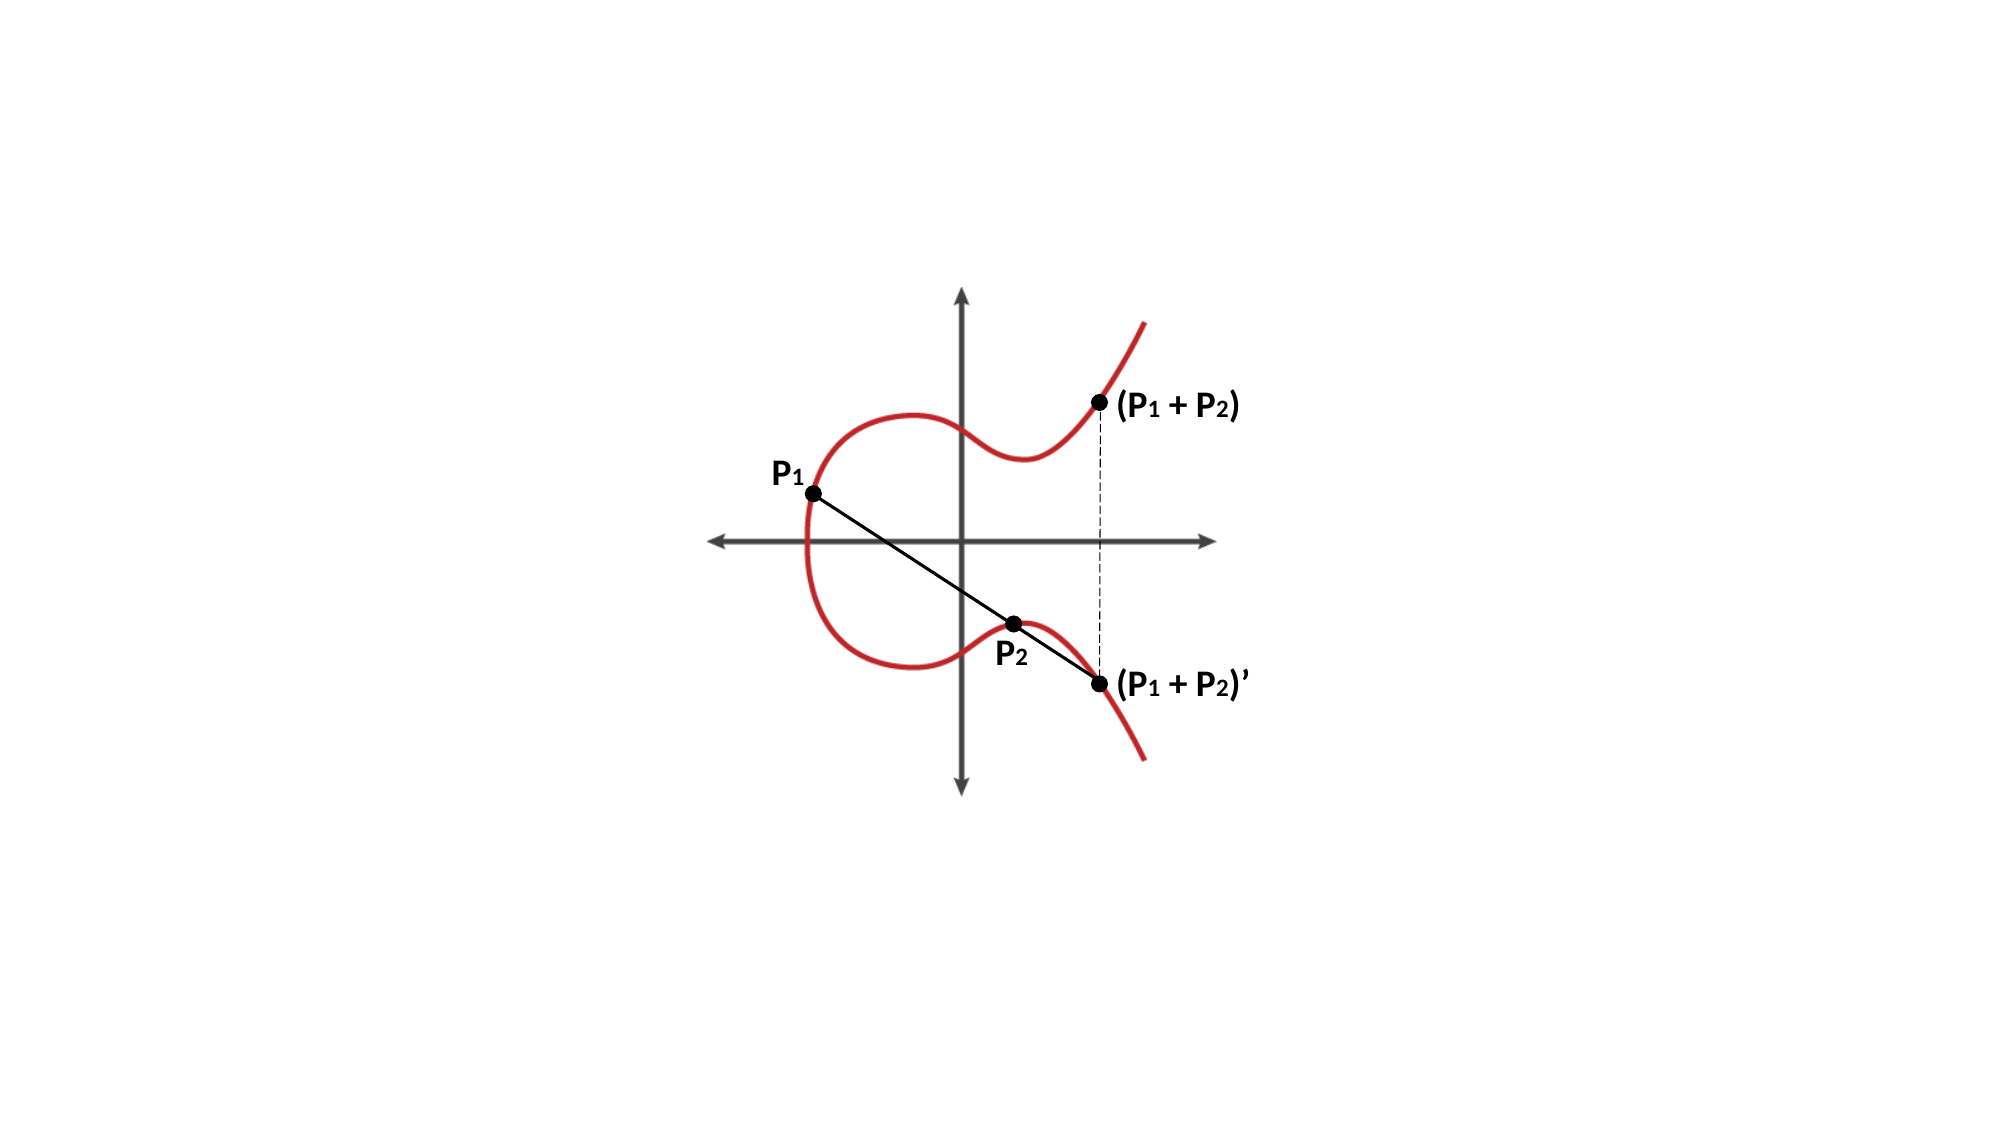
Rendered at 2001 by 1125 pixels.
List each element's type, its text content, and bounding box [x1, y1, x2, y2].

text_box (P1 + P2) [1217, 373, 1282, 433]
picture [707, 287, 1217, 798]
text_box (P1 + P2)’ [1217, 651, 1282, 712]
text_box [811, 493, 1096, 679]
